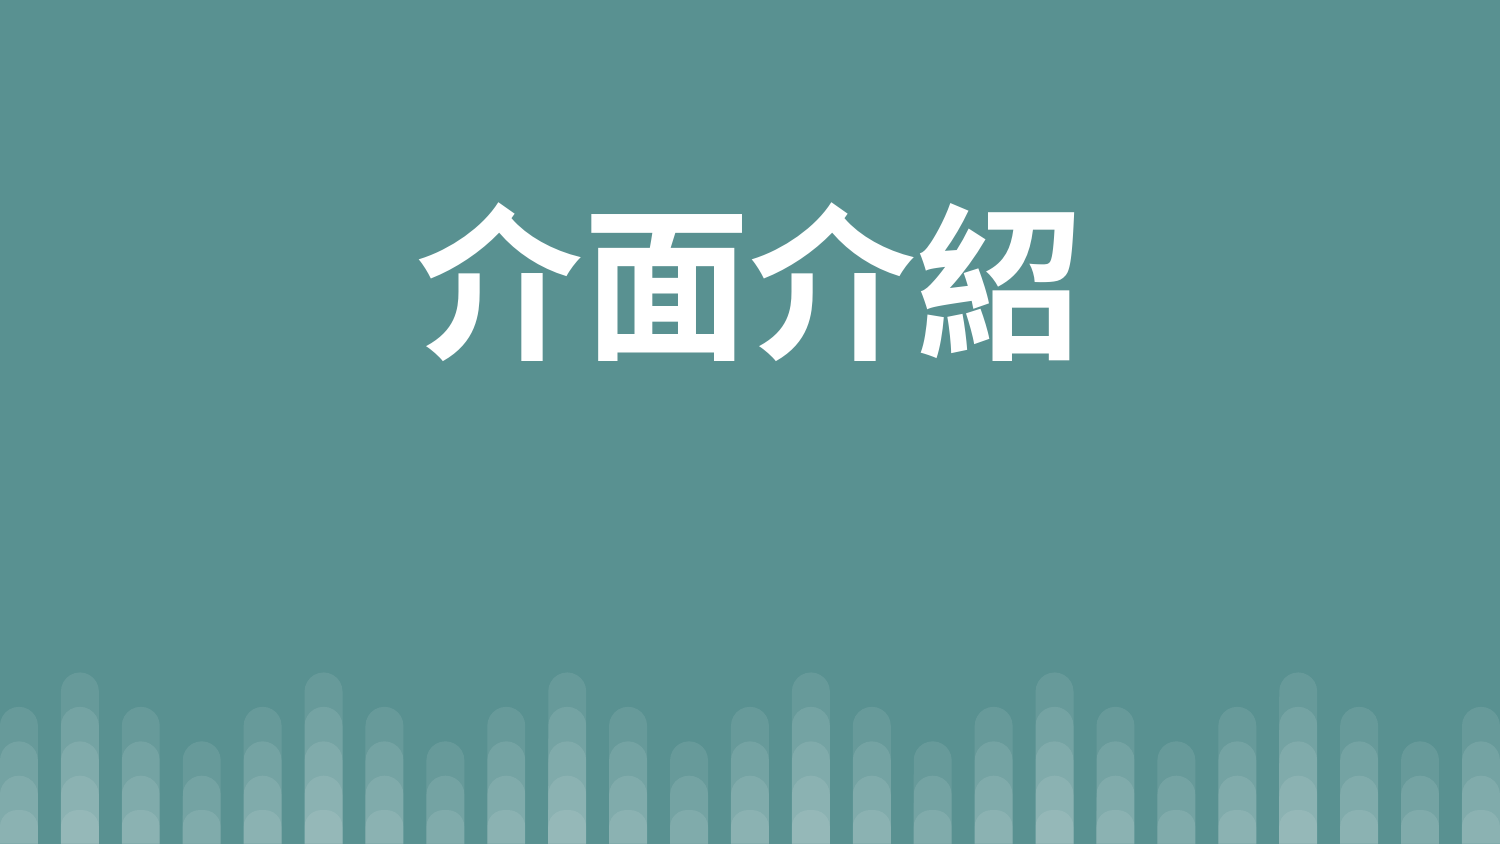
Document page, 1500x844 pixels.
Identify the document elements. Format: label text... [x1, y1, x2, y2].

title 介面介紹 [227, 126, 1273, 433]
